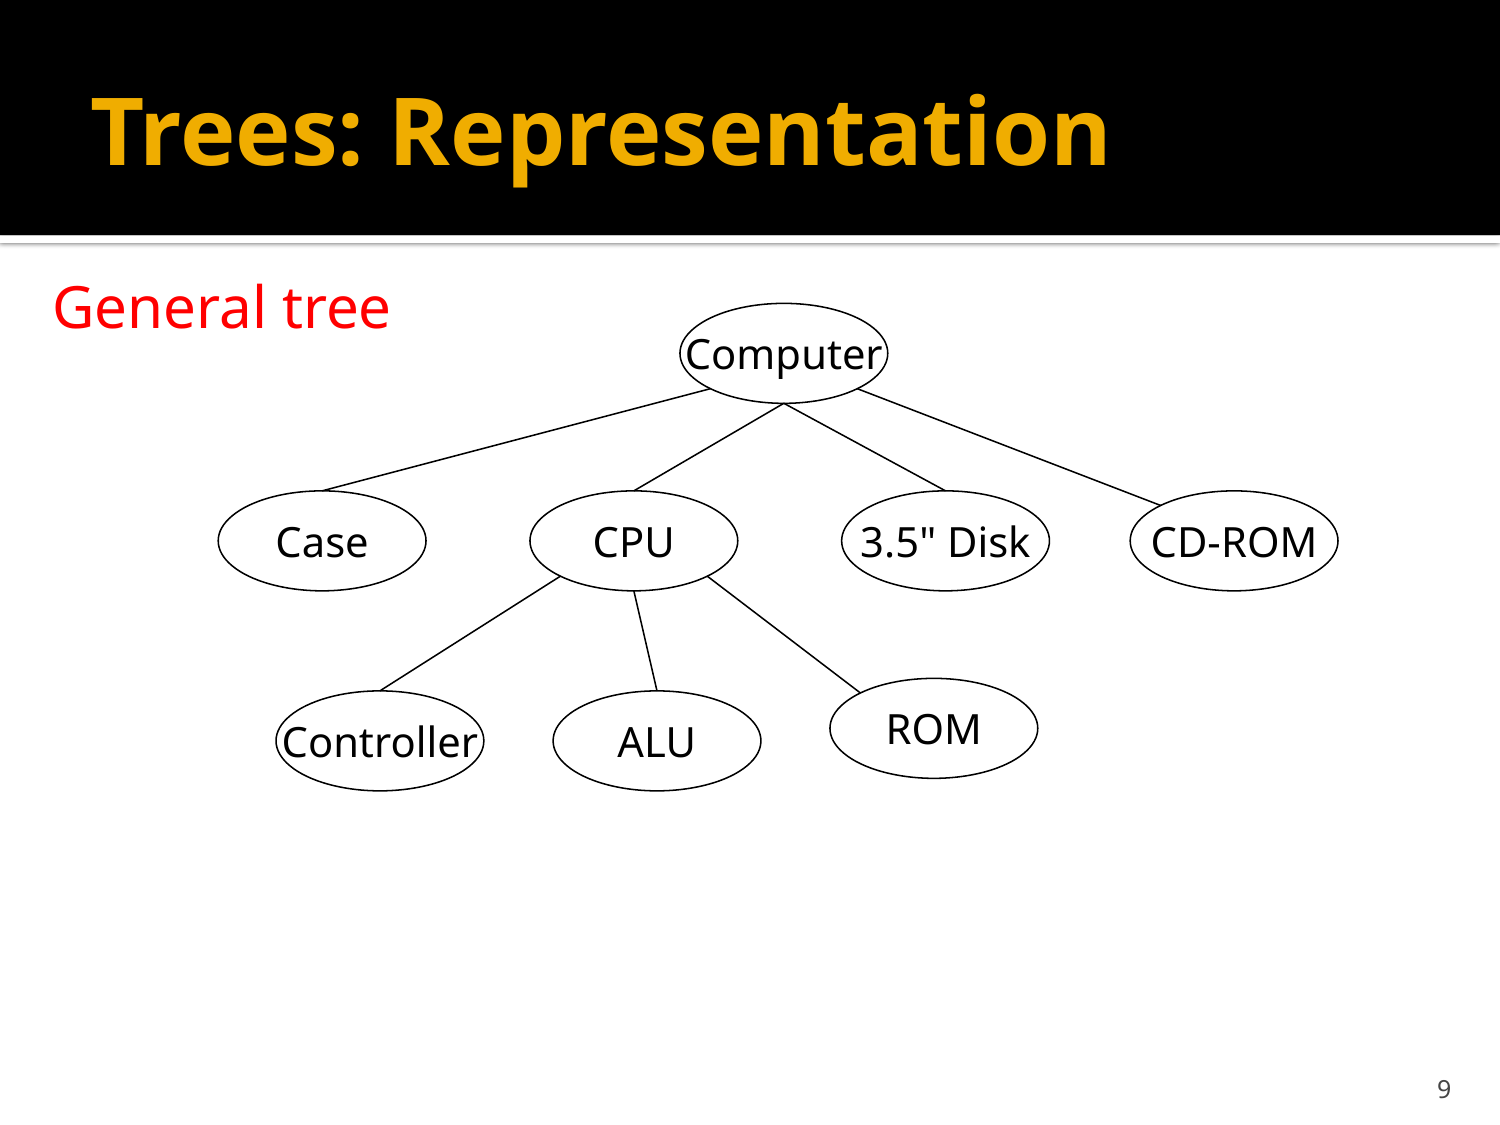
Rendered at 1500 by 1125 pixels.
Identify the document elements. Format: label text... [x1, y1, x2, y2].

text_box ALU [553, 690, 761, 791]
title Trees: Representation [75, 25, 1425, 231]
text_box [783, 403, 851, 491]
text_box CPU [529, 500, 738, 591]
text_box ROM [829, 678, 1038, 779]
text_box General tree [37, 262, 522, 348]
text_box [633, 403, 781, 491]
text_box 3.5" Disk [841, 513, 1050, 591]
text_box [707, 576, 861, 693]
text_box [379, 576, 561, 691]
text_box Case [218, 490, 427, 591]
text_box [857, 388, 1161, 506]
text_box CD-ROM [1130, 490, 1339, 591]
text_box Controller [276, 690, 484, 791]
slide_number 9 [1345, 1062, 1467, 1108]
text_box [633, 590, 657, 691]
text_box Computer [679, 303, 888, 402]
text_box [322, 388, 711, 491]
